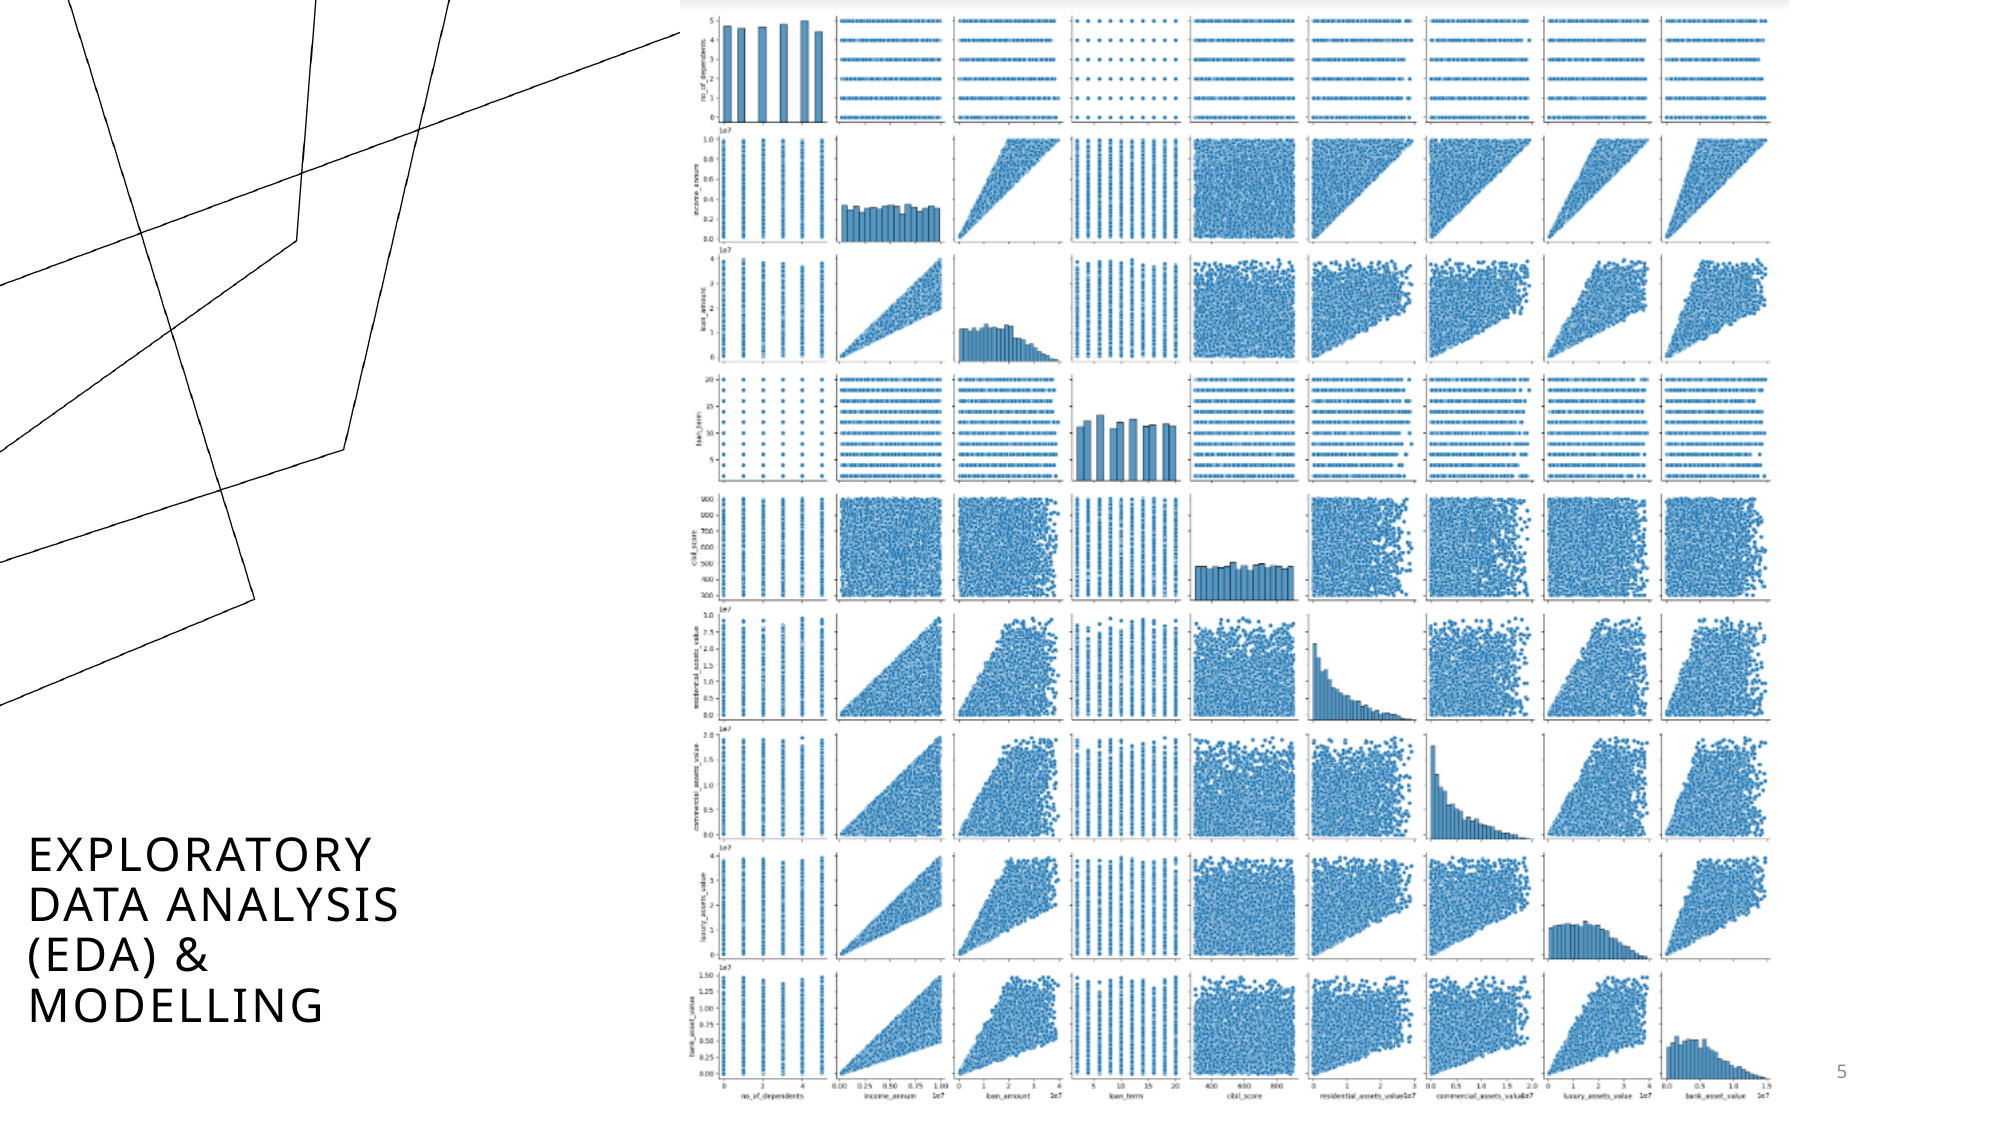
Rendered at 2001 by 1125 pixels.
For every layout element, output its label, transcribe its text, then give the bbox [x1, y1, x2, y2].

slide_number 5 [1789, 1042, 1863, 1103]
title Exploratory data analysis (EDA) & Modelling [12, 822, 528, 1040]
picture [0, 0, 1789, 1125]
